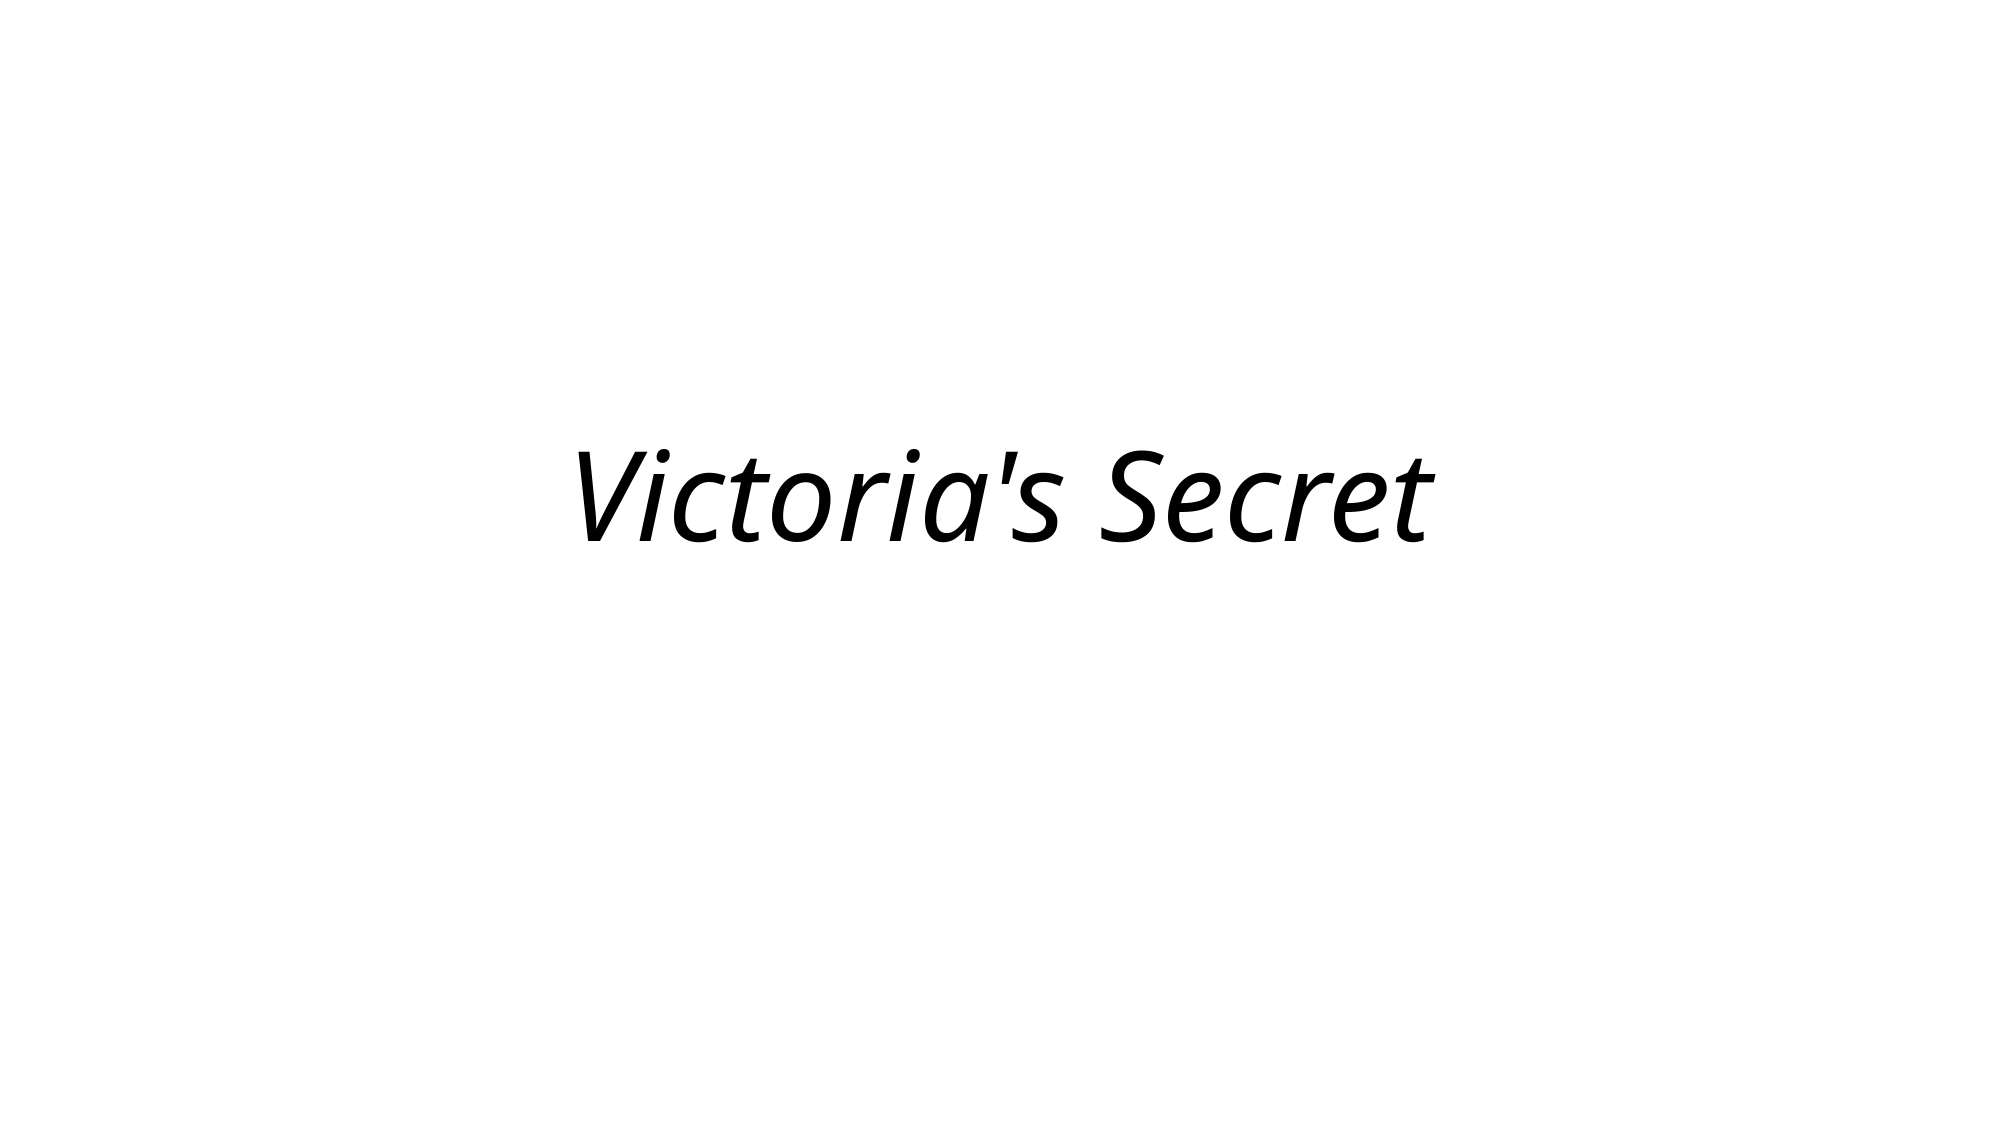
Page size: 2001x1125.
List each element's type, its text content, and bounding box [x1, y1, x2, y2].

title Victoria's Secret [249, 184, 1750, 576]
